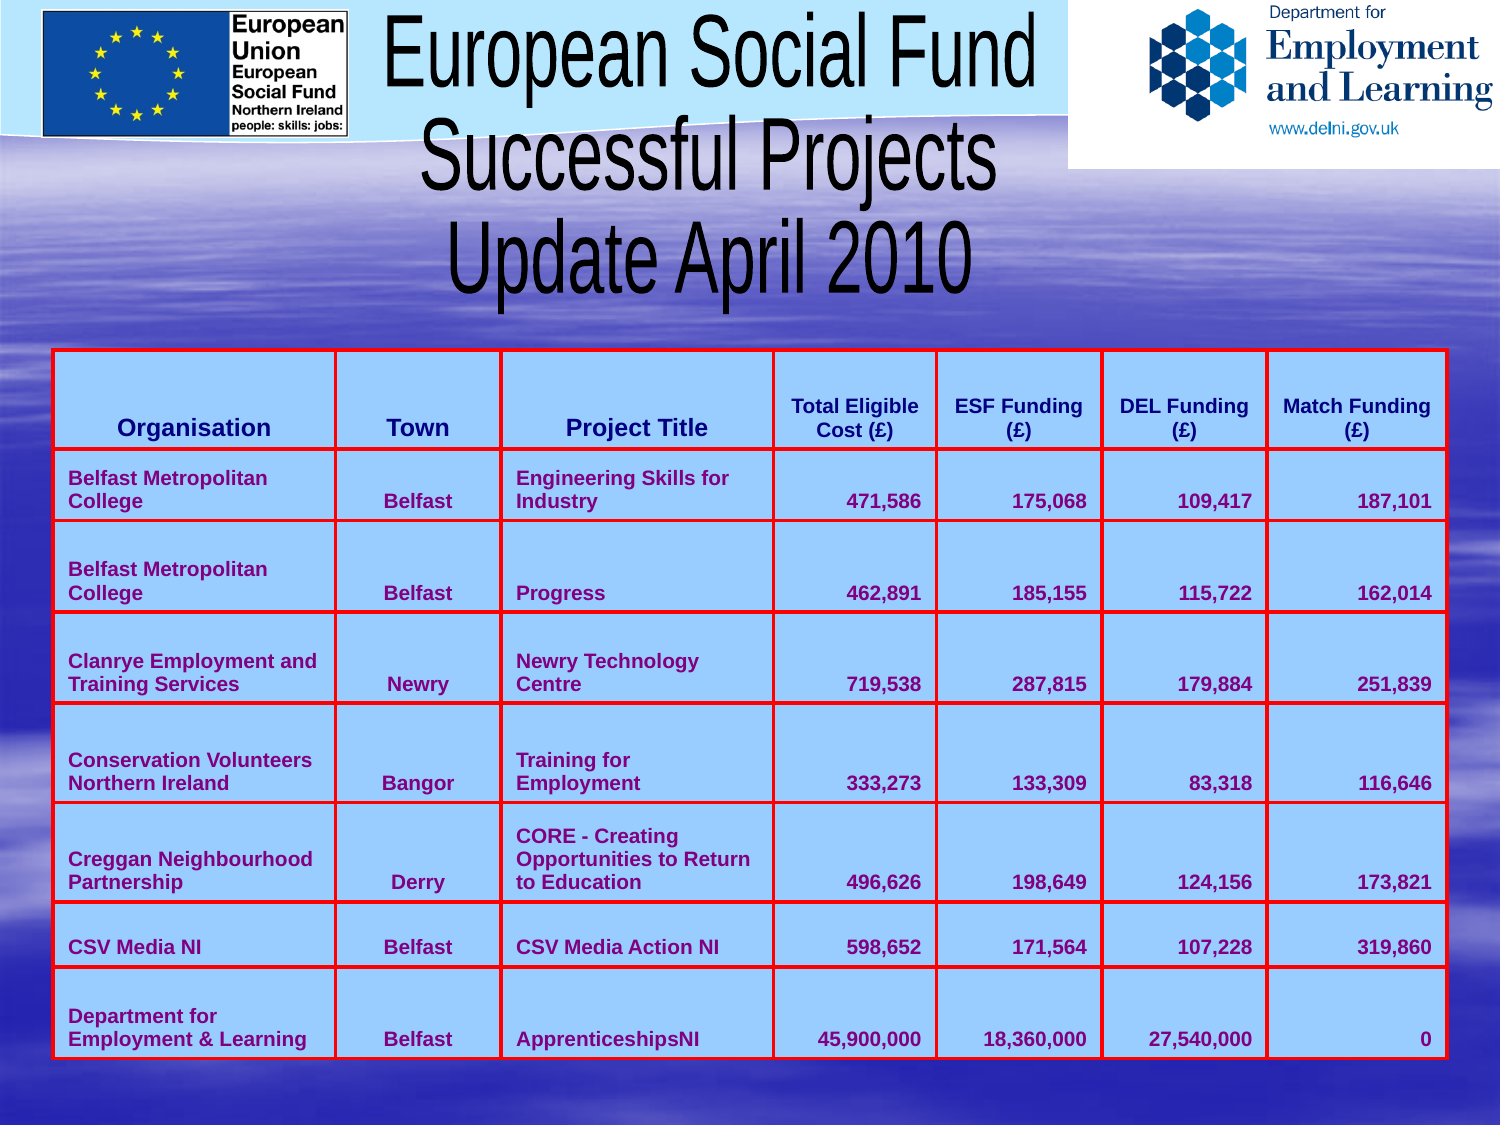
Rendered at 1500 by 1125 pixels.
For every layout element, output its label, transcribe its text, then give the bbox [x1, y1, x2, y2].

picture [1139, 0, 1500, 145]
table_cell 109,417 [1104, 451, 1265, 519]
table_cell 18,360,000 [938, 969, 1100, 1057]
table_cell 319,860 [1269, 904, 1445, 965]
table_cell 173,821 [1269, 804, 1445, 900]
table_header DEL Funding (£) [1104, 352, 1265, 447]
text_box [1068, 0, 1500, 169]
table_header Total Eligible Cost (£) [775, 352, 935, 447]
table_cell ApprenticeshipsNI [503, 969, 772, 1057]
table_header ESF Funding (£) [938, 352, 1100, 447]
table_cell 251,839 [1269, 614, 1445, 701]
table_cell Training for Employment [503, 705, 772, 801]
table_cell CSV Media NI [55, 904, 334, 965]
table_cell Clanrye Employment and Training Services [55, 614, 334, 701]
table_cell 187,101 [1269, 451, 1445, 519]
table_cell 27,540,000 [1104, 969, 1265, 1057]
table_cell Newry [337, 614, 499, 701]
table_cell 598,652 [775, 904, 935, 965]
table_cell CORE - Creating Opportunities to Return to Education [503, 804, 772, 900]
table_cell Belfast [337, 451, 499, 519]
table_cell 133,309 [938, 705, 1100, 801]
table_cell Progress [503, 522, 772, 610]
table_cell 287,815 [938, 614, 1100, 701]
table_cell 162,014 [1269, 522, 1445, 610]
table_cell Belfast [337, 904, 499, 965]
table_cell Newry Technology Centre [503, 614, 772, 701]
table_cell 462,891 [775, 522, 935, 610]
table_header Project Title [503, 352, 772, 447]
table_cell 719,538 [775, 614, 935, 701]
table_cell 45,900,000 [775, 969, 935, 1057]
table_cell Belfast Metropolitan College [55, 451, 334, 519]
table_header Town [337, 352, 499, 447]
table_cell 179,884 [1104, 614, 1265, 701]
table_cell 116,646 [1269, 705, 1445, 801]
table_cell Engineering Skills for Industry [503, 451, 772, 519]
table_cell 198,649 [938, 804, 1100, 900]
table_cell 185,155 [938, 522, 1100, 610]
table_cell Bangor [337, 705, 499, 801]
table_cell Belfast [337, 522, 499, 610]
table_cell Belfast Metropolitan College [55, 522, 334, 610]
table_cell 0 [1269, 969, 1445, 1057]
table_cell 471,586 [775, 451, 935, 519]
table_cell 175,068 [938, 451, 1100, 519]
table_cell 83,318 [1104, 705, 1265, 801]
table_cell Belfast [337, 969, 499, 1057]
table_cell CSV Media Action NI [503, 904, 772, 965]
table_header Match Funding (£) [1269, 352, 1445, 447]
table_cell 124,156 [1104, 804, 1265, 900]
table_cell Department for Employment & Learning [55, 969, 334, 1057]
table_cell 496,626 [775, 804, 935, 900]
table_header Organisation [55, 352, 334, 447]
picture [40, 8, 349, 138]
table_cell Derry [337, 804, 499, 900]
table_cell Conservation Volunteers Northern Ireland [55, 705, 334, 801]
table_cell 333,273 [775, 705, 935, 801]
table_cell 171,564 [938, 904, 1100, 965]
table_cell Creggan Neighbourhood Partnership [55, 804, 334, 900]
text_box [0, 0, 1068, 142]
table_cell 107,228 [1104, 904, 1265, 965]
table_cell 115,722 [1104, 522, 1265, 610]
